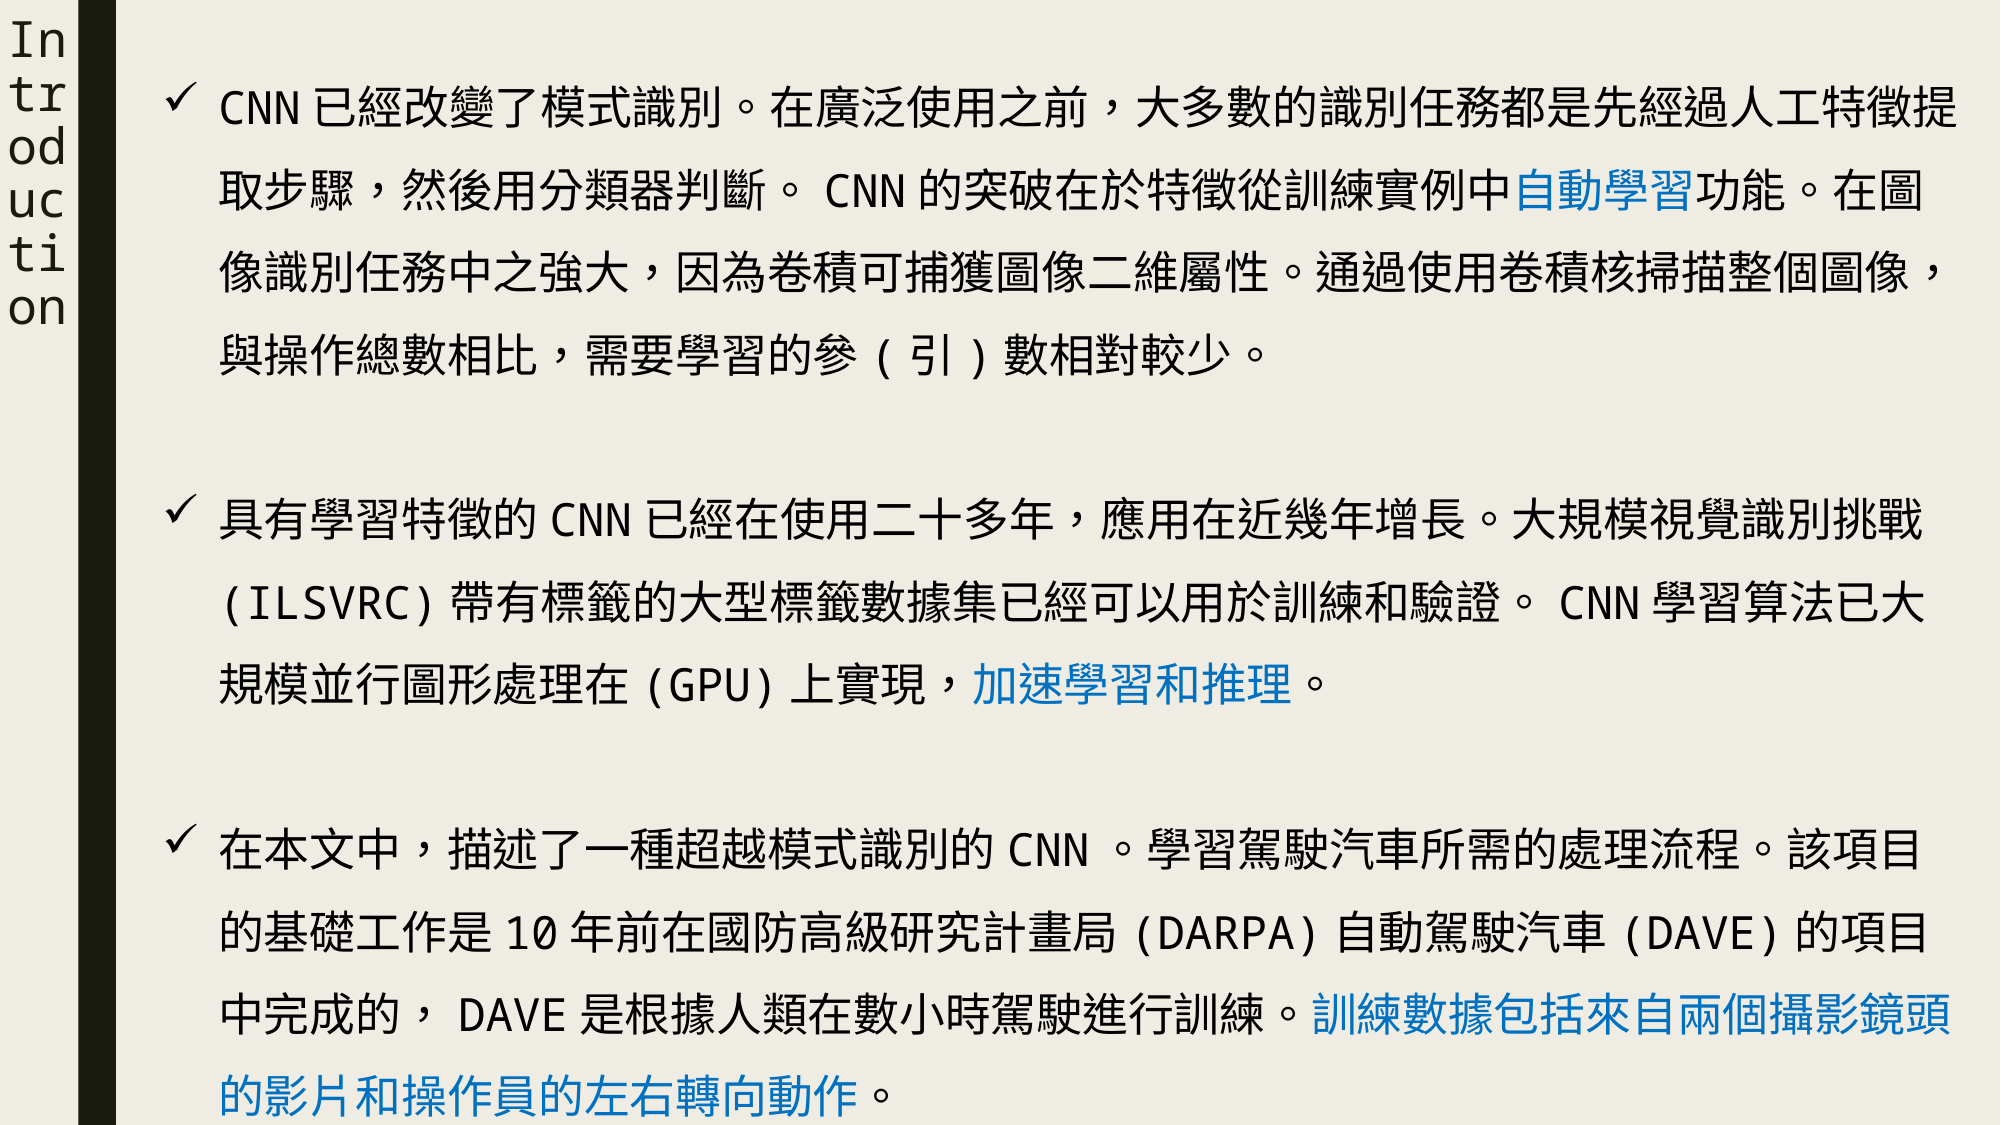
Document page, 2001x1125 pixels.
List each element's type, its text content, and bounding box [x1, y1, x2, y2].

text_box CNN已經改變了模式識別。在廣泛使用之前，大多數的識別任務都是先經過人工特徵提取步驟，然後用分類器判斷。CNN的突破在於特徵從訓練實例中自動學習功能。在圖像識別任務中之強大，因為卷積可捕獲圖像二維屬性。通過使用卷積核掃描整個圖像，與操作總數相比，需要學習的參(引)數相對較少。 具有學習特徵的CNN已經在使用二十多年，應用在近幾年增長。大規模視覺識別挑戰(ILSVRC)帶有標籤的大型標籤數據集已經可以用於訓練和驗證。CNN學習算法已大規模並行圖形處理在(GPU)上實現，加速學習和推理。 在本文中，描述了一種超越模式識別的CNN。學習駕駛汽車所需的處理流程。該項目的基礎工作是10年前在國防高級研究計畫局(DARPA)自動駕駛汽車(DAVE)的項目中完成的，DAVE是根據人類在數小時駕駛進行訓練。訓練數據包括來自兩個攝影鏡頭的影片和操作員的左右轉向動作。 [147, 43, 1974, 1125]
title Introduction [0, 0, 80, 365]
